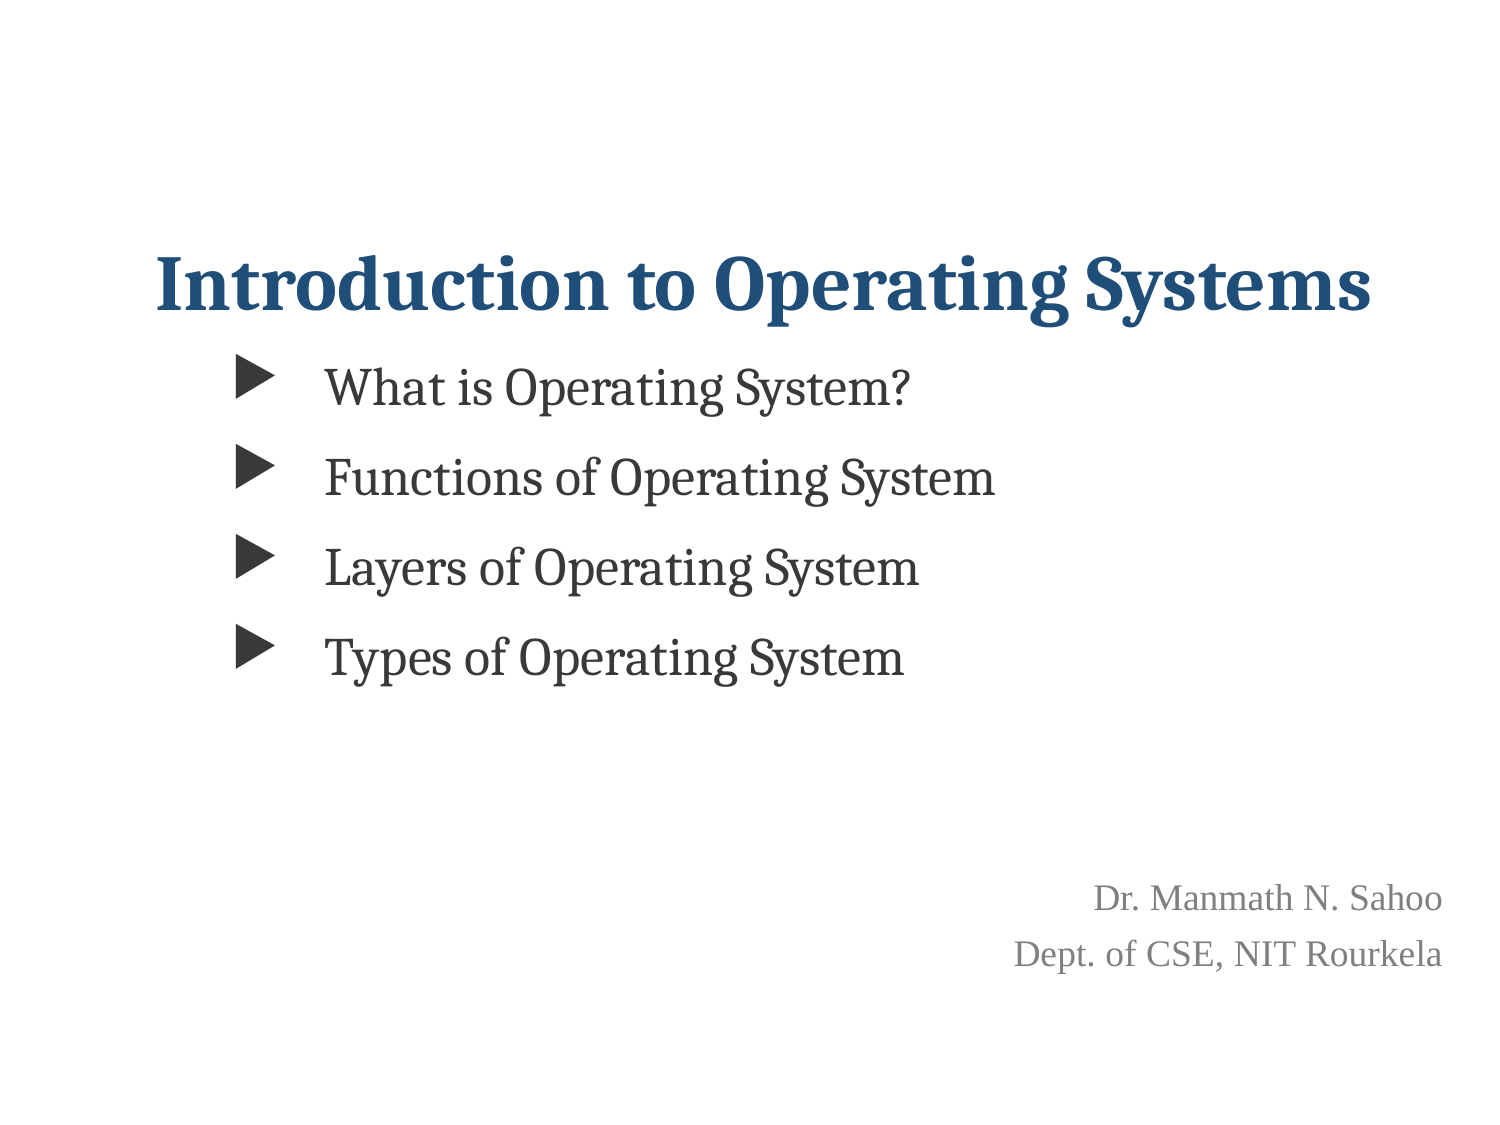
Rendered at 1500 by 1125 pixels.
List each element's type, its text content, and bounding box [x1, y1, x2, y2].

text_box Introduction to Operating Systems What is Operating System? Functions of Operating System Layers of Operating System Types of Operating System [141, 224, 1438, 694]
subtitle Dr. Manmath N. Sahoo Dept. of CSE, NIT Rourkela [333, 871, 1459, 995]
